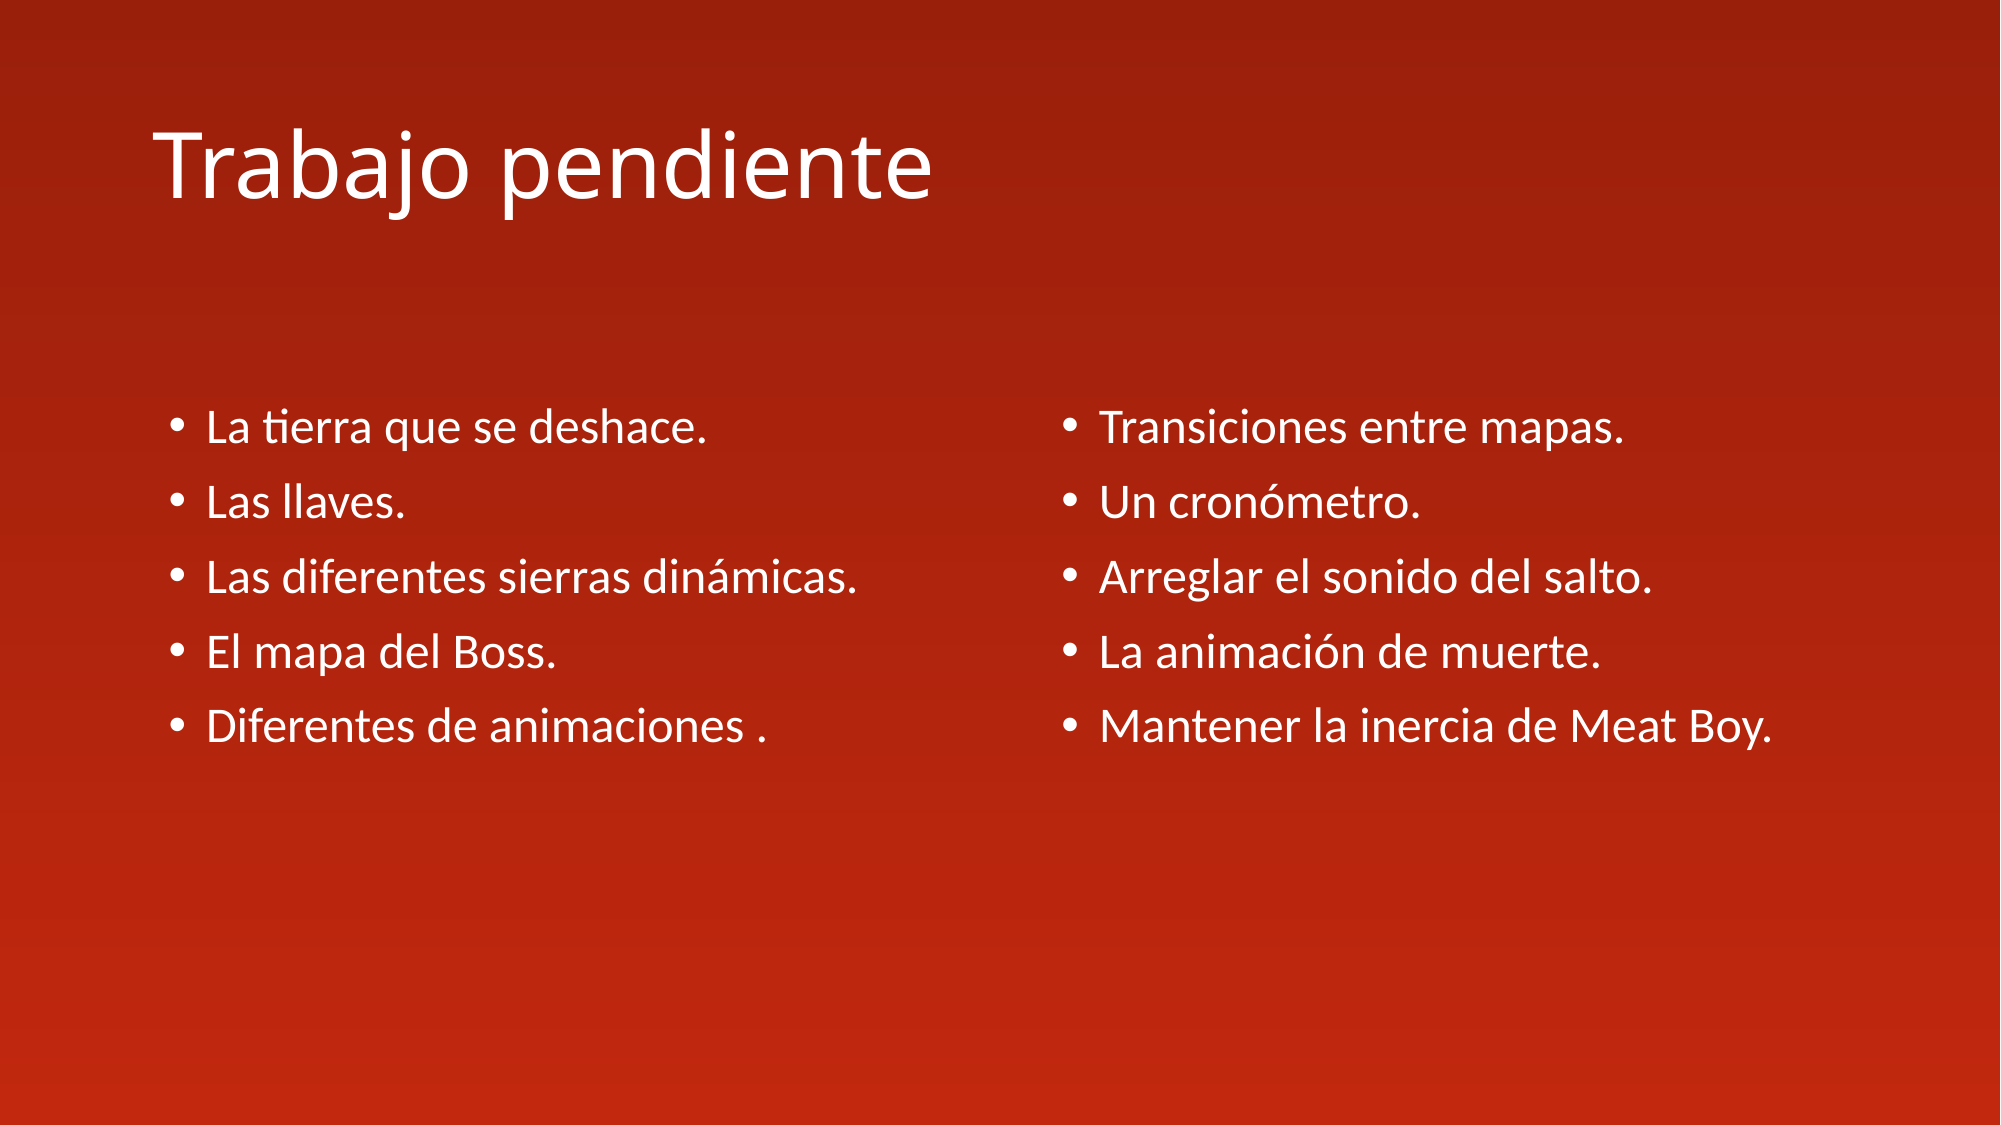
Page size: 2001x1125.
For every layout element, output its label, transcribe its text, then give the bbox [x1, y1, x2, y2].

text_box Transiciones entre mapas. Un cronómetro. Arreglar el sonido del salto. La animación de muerte. Mantener la inercia de Meat Boy. [1046, 392, 1863, 1107]
list La tierra que se deshace. Las llaves. Las diferentes sierras dinámicas. El mapa del Boss. Diferentes de animaciones . [153, 392, 931, 1107]
title Trabajo pendiente [137, 59, 1863, 278]
